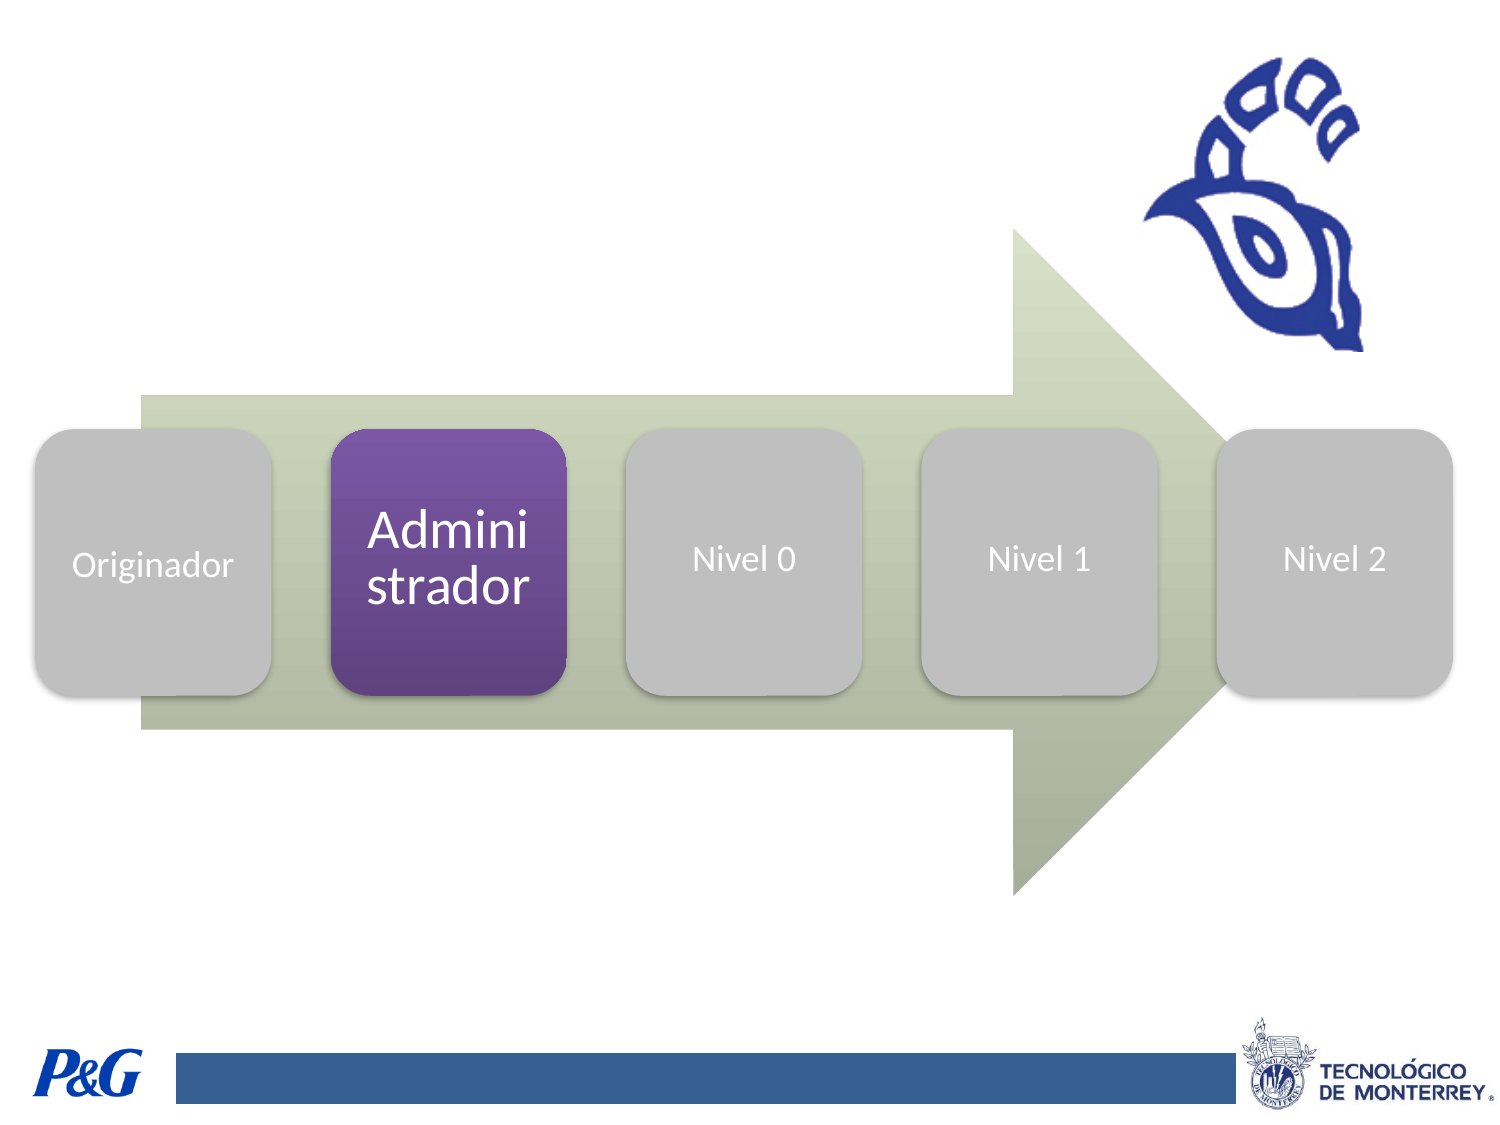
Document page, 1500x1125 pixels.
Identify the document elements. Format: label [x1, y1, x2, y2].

picture [1236, 1016, 1500, 1114]
text_box [180, 1053, 1231, 1104]
picture [0, 1019, 176, 1125]
text_box [34, 228, 1454, 897]
picture [1136, 39, 1407, 352]
